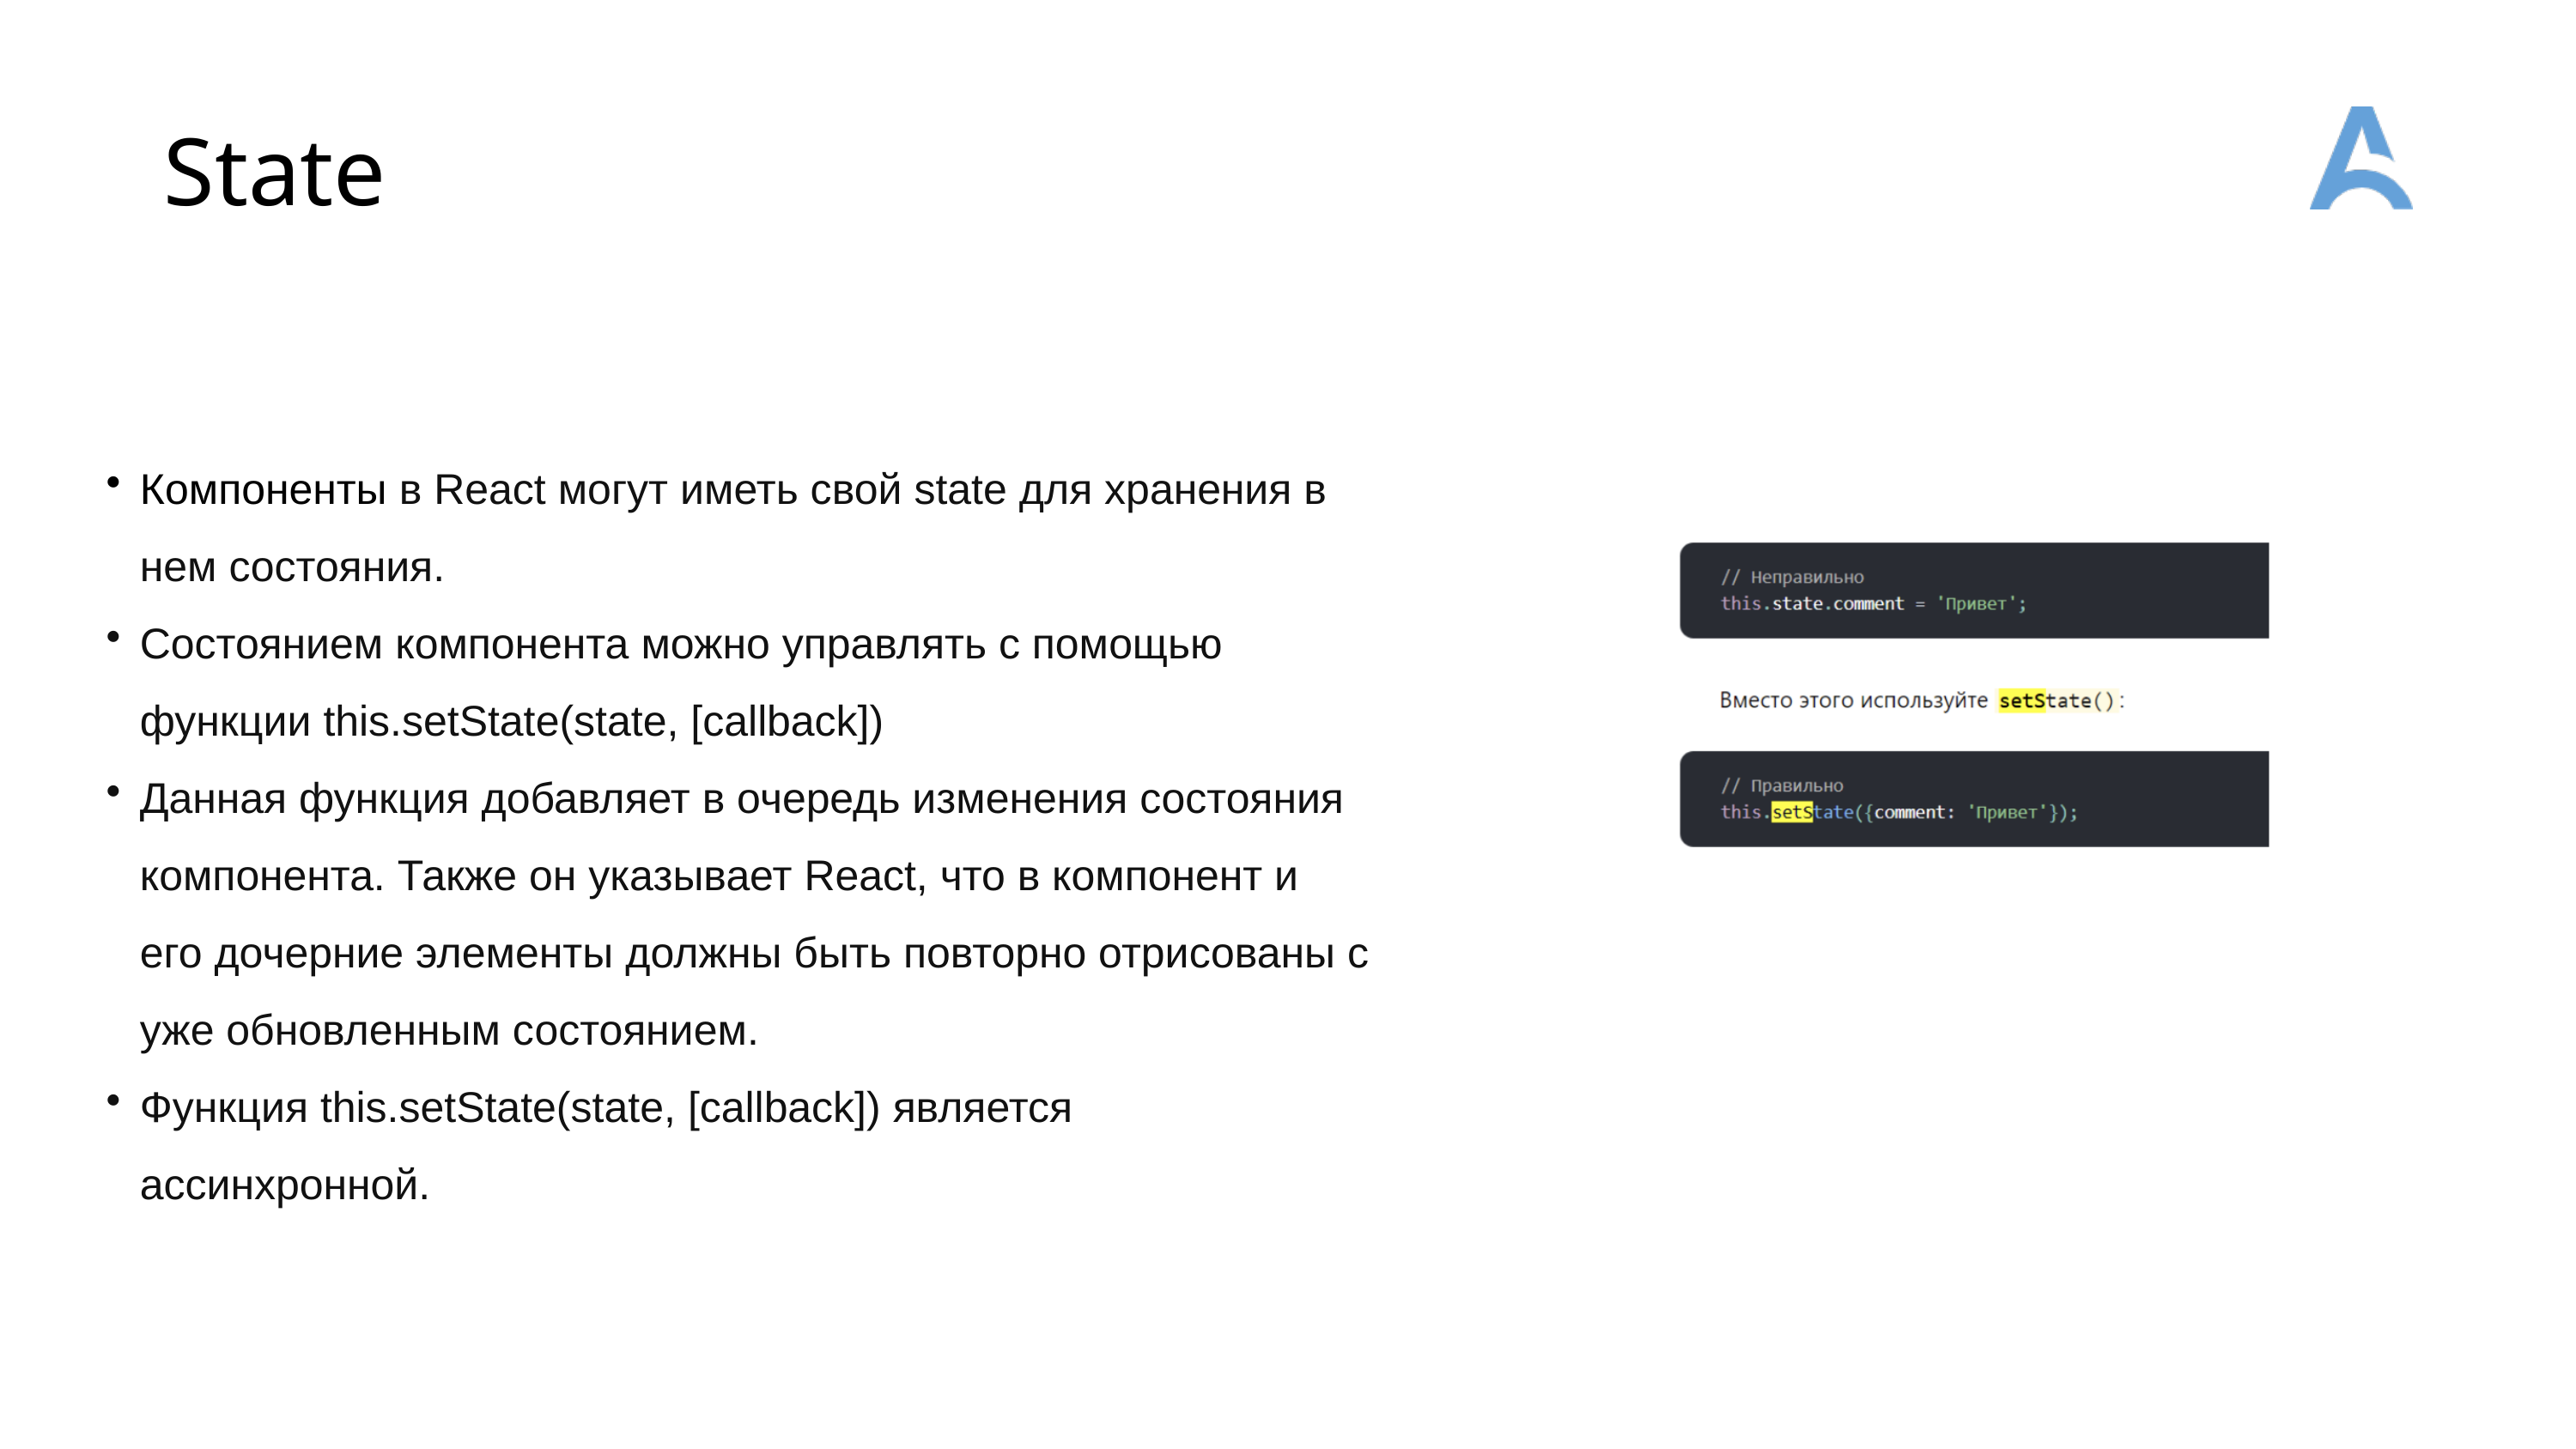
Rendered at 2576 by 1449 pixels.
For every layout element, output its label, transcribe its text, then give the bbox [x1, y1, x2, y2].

picture [2310, 106, 2413, 209]
text_box Компоненты в React могут иметь свой state для хранения в нем состояния. Состоянием компонента можно управлять с помощью функции this.setState(state, [callback]) Данная функция добавляет в очередь изменения состояния компонента. Также он указывает React, что в компонент и его дочерние элементы должны быть повторно отрисованы с уже обновленным состоянием. Функция this.setState(state, [callback]) является ассинхронной. [106, 306, 1372, 1209]
picture [1589, 524, 2321, 870]
text_box State [163, 94, 2136, 225]
picture [409, 311, 793, 495]
